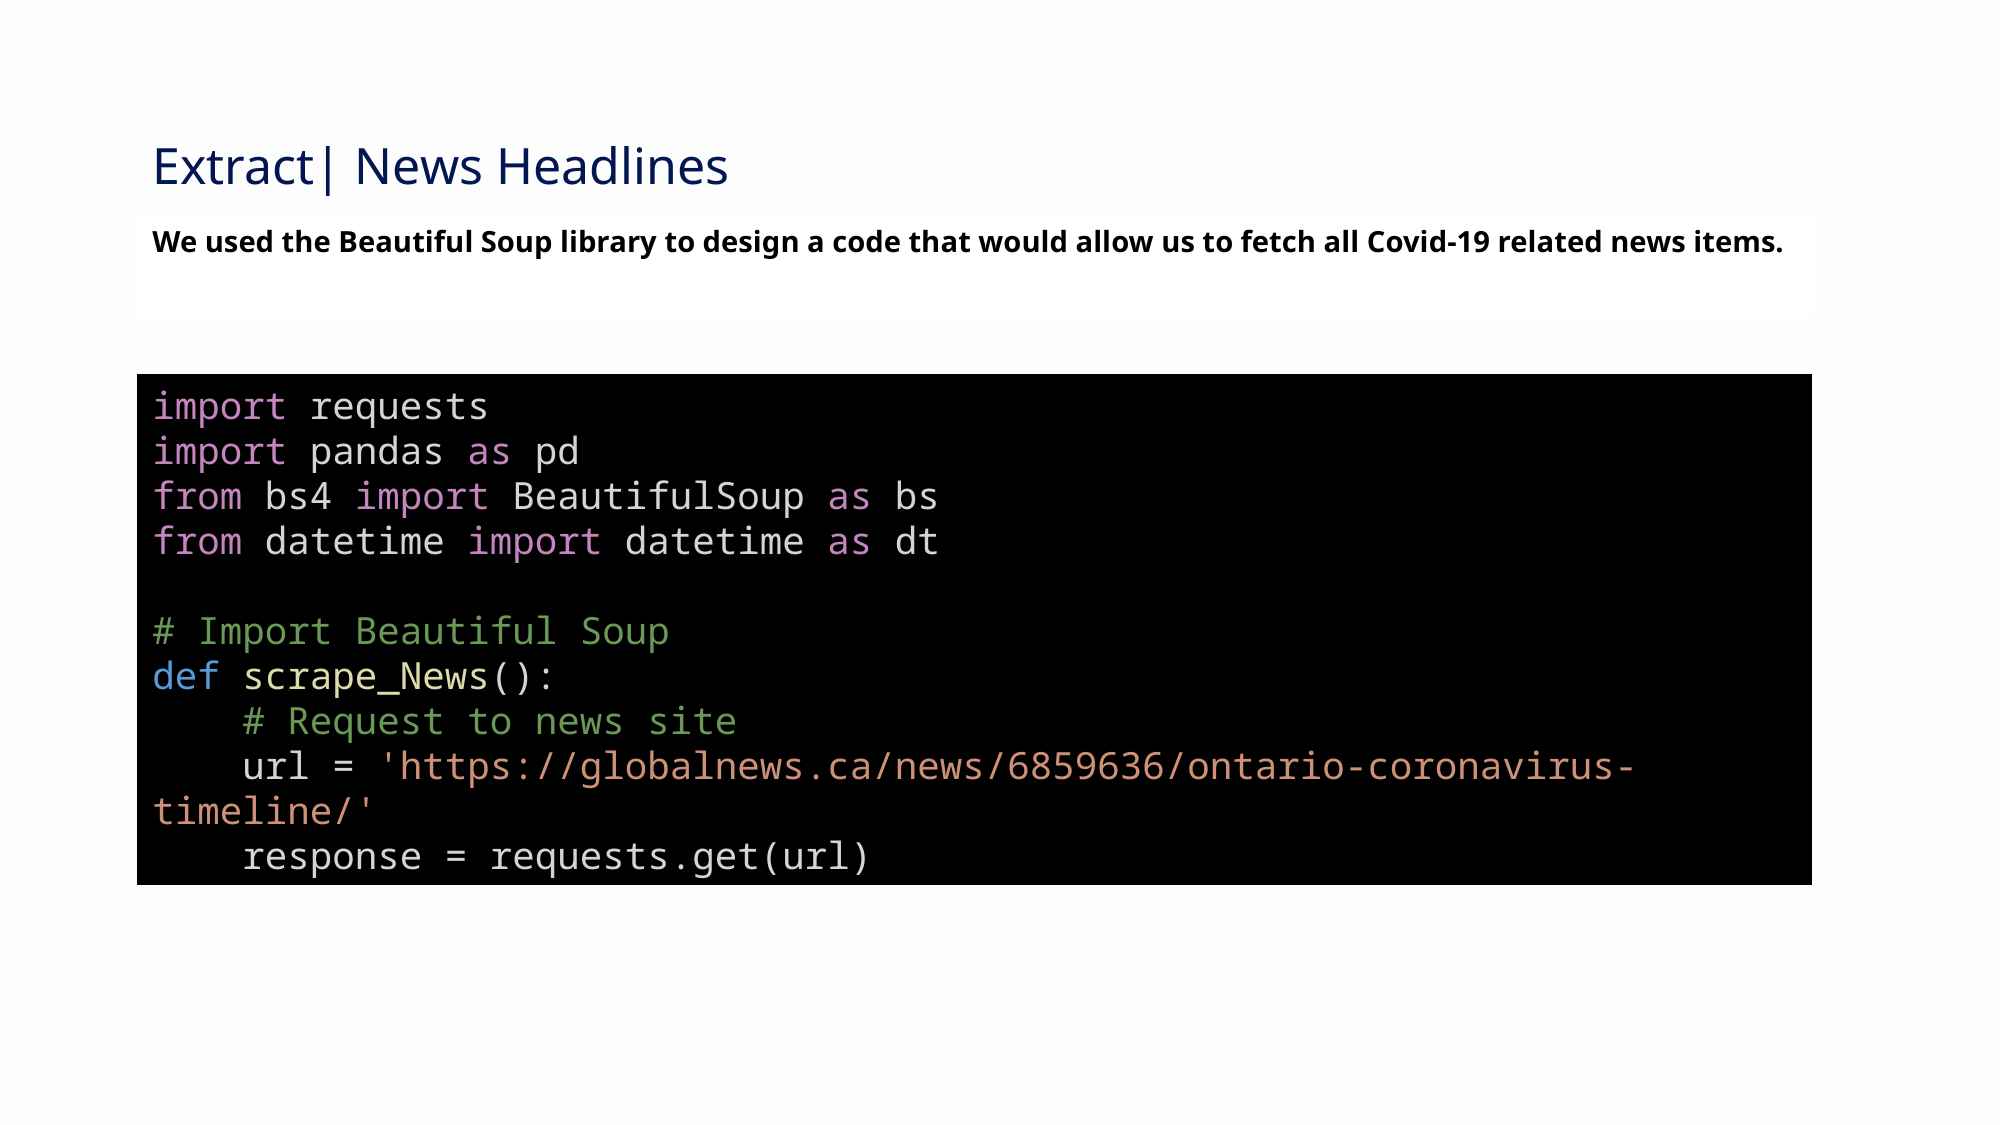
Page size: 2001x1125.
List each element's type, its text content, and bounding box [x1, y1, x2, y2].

title Extract| News Headlines [137, 59, 1863, 278]
text_box import requests import pandas as pd from bs4 import BeautifulSoup as bs from datetime import datetime as dt # Import Beautiful Soup def scrape_News(): # Request to news site url = 'https://globalnews.ca/news/6859636/ontario-coronavirus-timeline/' response = requests.get(url) [137, 374, 1812, 885]
text_box We used the Beautiful Soup library to design a code that would allow us to fetch all Covid-19 related news items. [136, 215, 1813, 319]
